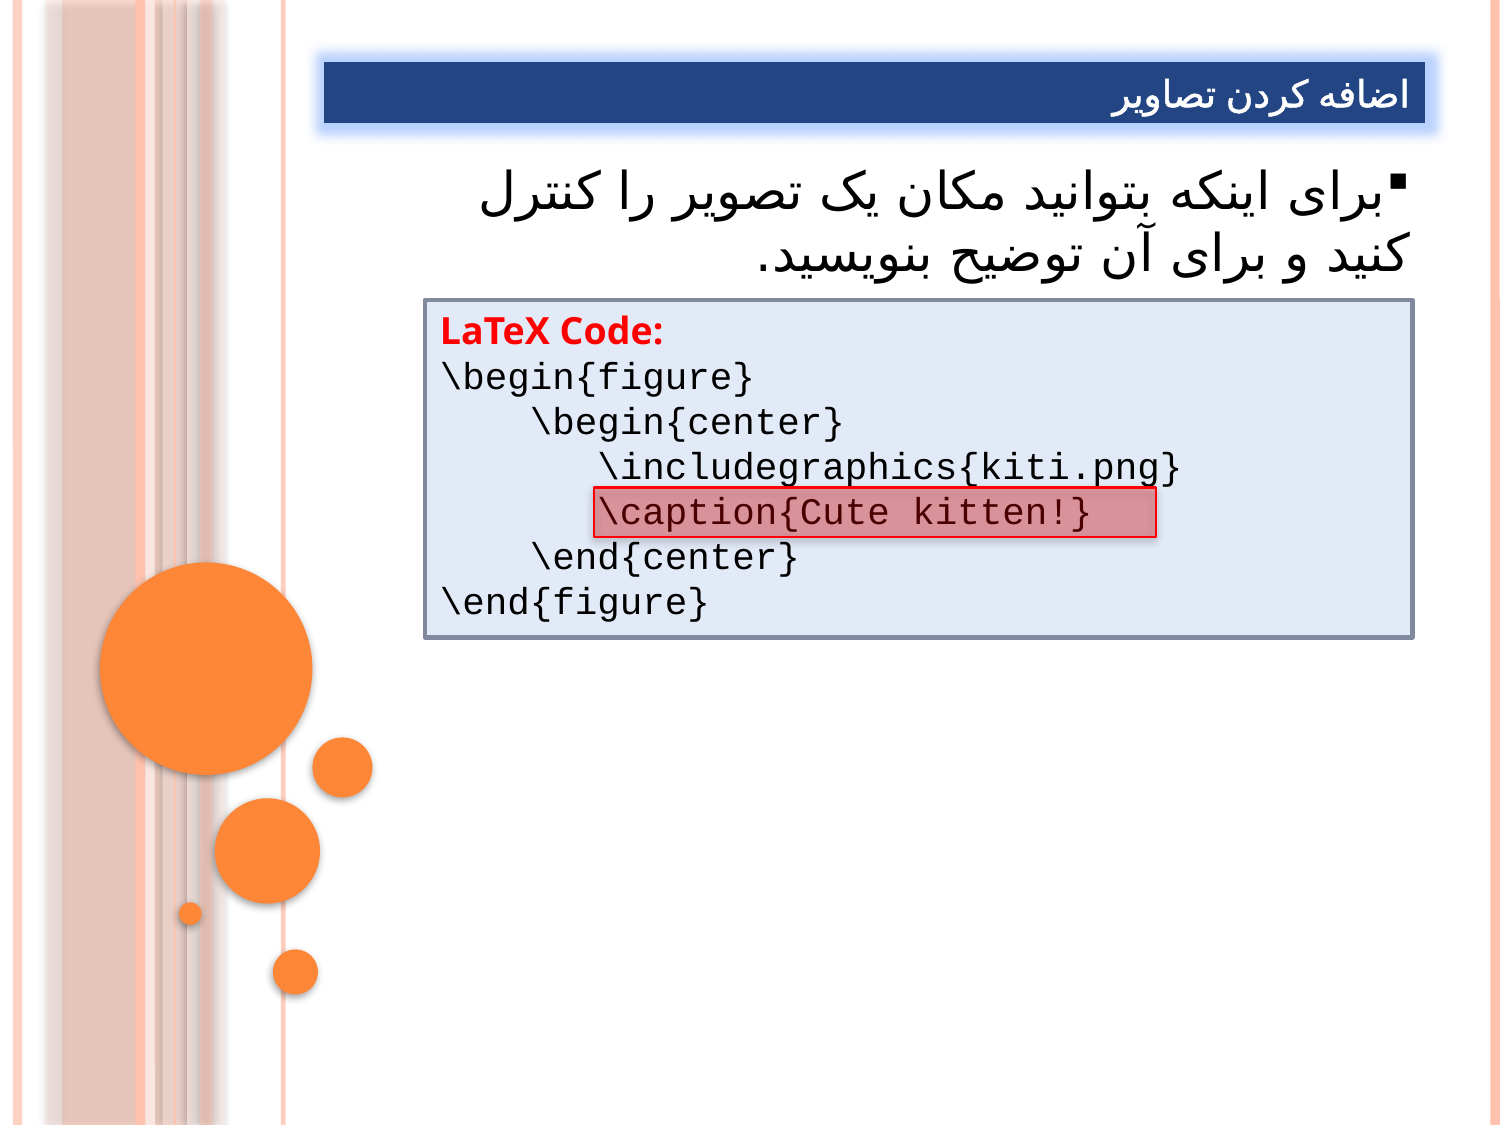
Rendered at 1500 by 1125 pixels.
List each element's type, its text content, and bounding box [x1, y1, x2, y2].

text_box اضافه کردن تصاویر [324, 62, 1425, 123]
text_box برای اینکه بتوانید مکان یک تصویر را کنترل کنید و برای آن توضیح بنویسید. [412, 149, 1425, 603]
text_box [593, 486, 1157, 538]
text_box LaTeX Code: \begin{figure} \begin{center} \includegraphics{kiti.png} \caption{Cute kitten!} \end{center} \end{figure} [423, 298, 1415, 640]
